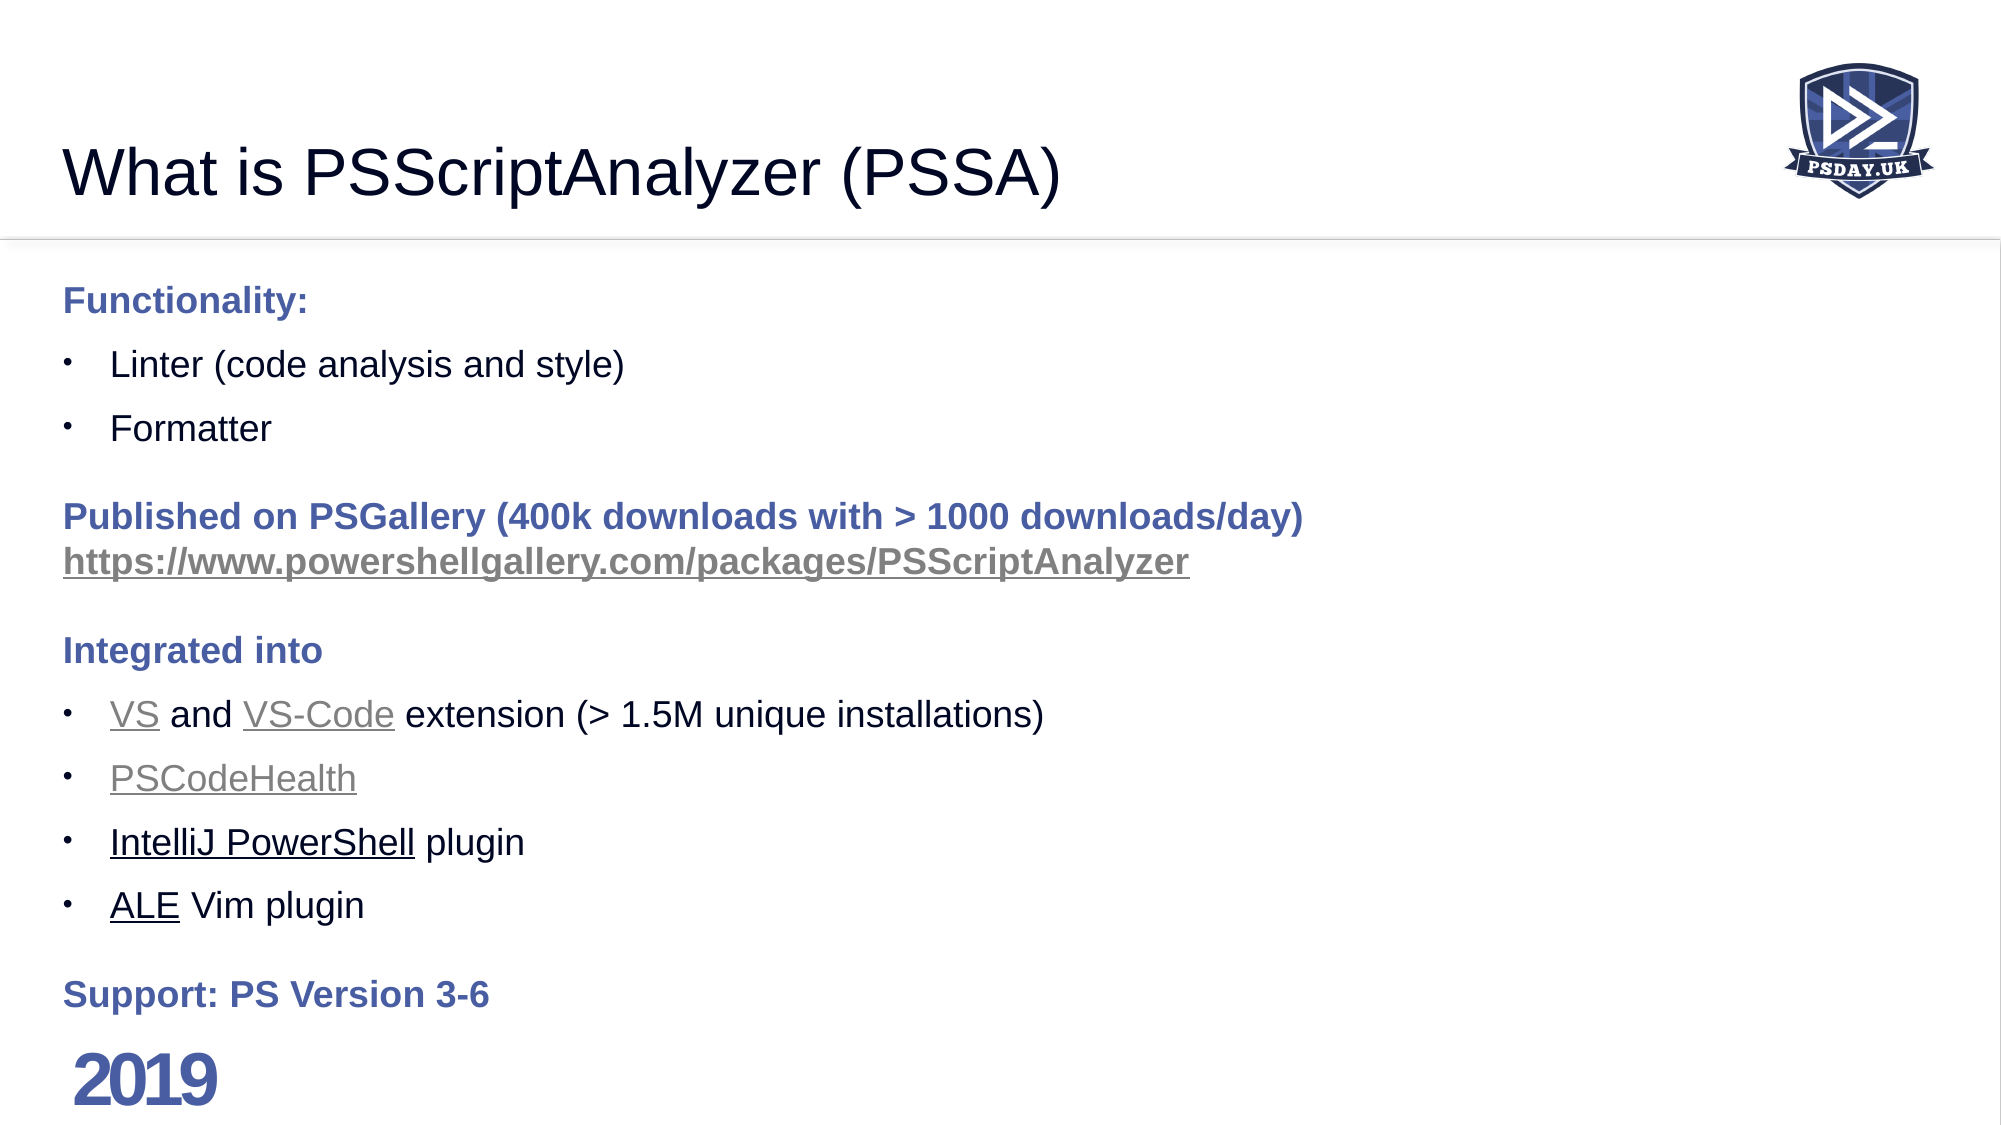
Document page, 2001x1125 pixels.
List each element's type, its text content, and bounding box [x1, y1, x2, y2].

title What is PSScriptAnalyzer (PSSA) [62, 128, 1772, 209]
picture [1781, 53, 1937, 209]
list Functionality: Linter (code analysis and style) Formatter Published on PSGallery (400k downloads with > 1000 downloads/day) https://www.powershellgallery.com/packages/PSScriptAnalyzer Integrated into VS and VS-Code extension (> 1.5M unique installations) PSCodeHealth IntelliJ PowerShell plugin ALE Vim plugin Support: PS Version 3-6 [62, 276, 1937, 1016]
